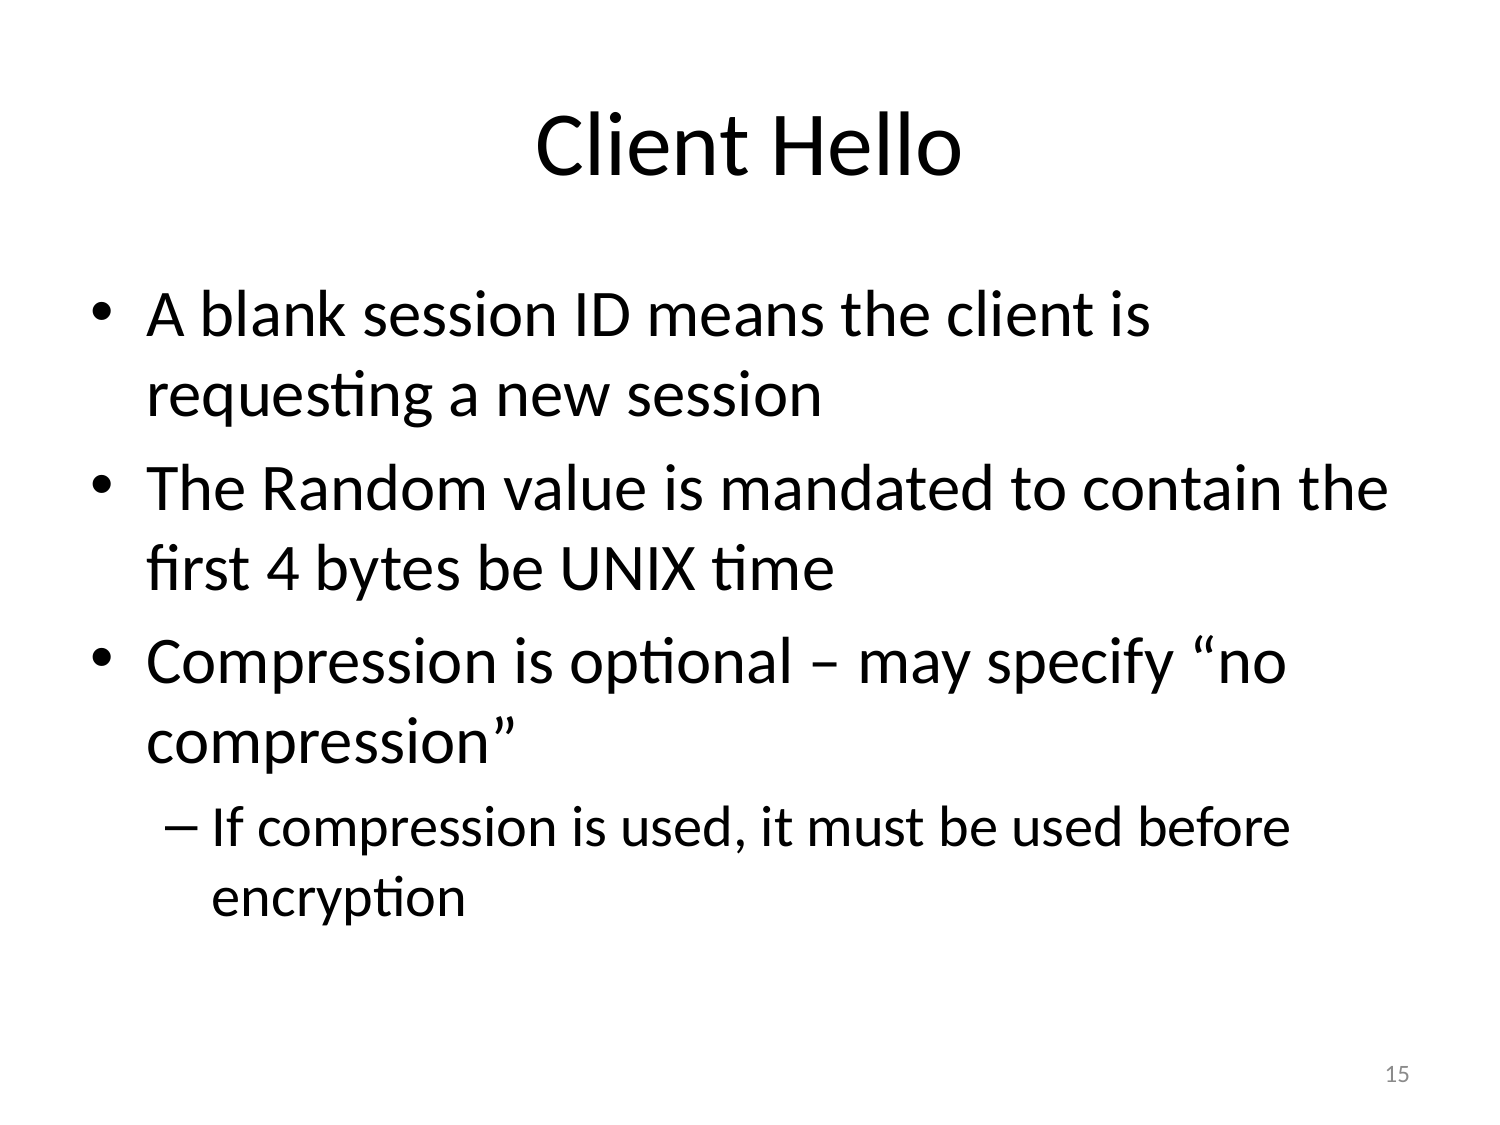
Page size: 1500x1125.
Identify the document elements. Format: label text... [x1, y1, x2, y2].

slide_number 15 [1074, 1042, 1425, 1103]
title Client Hello [75, 45, 1425, 233]
list A blank session ID means the client is requesting a new session The Random value is mandated to contain the first 4 bytes be UNIX time Compression is optional – may specify “no compression” If compression is used, it must be used before encryption [75, 262, 1425, 1005]
